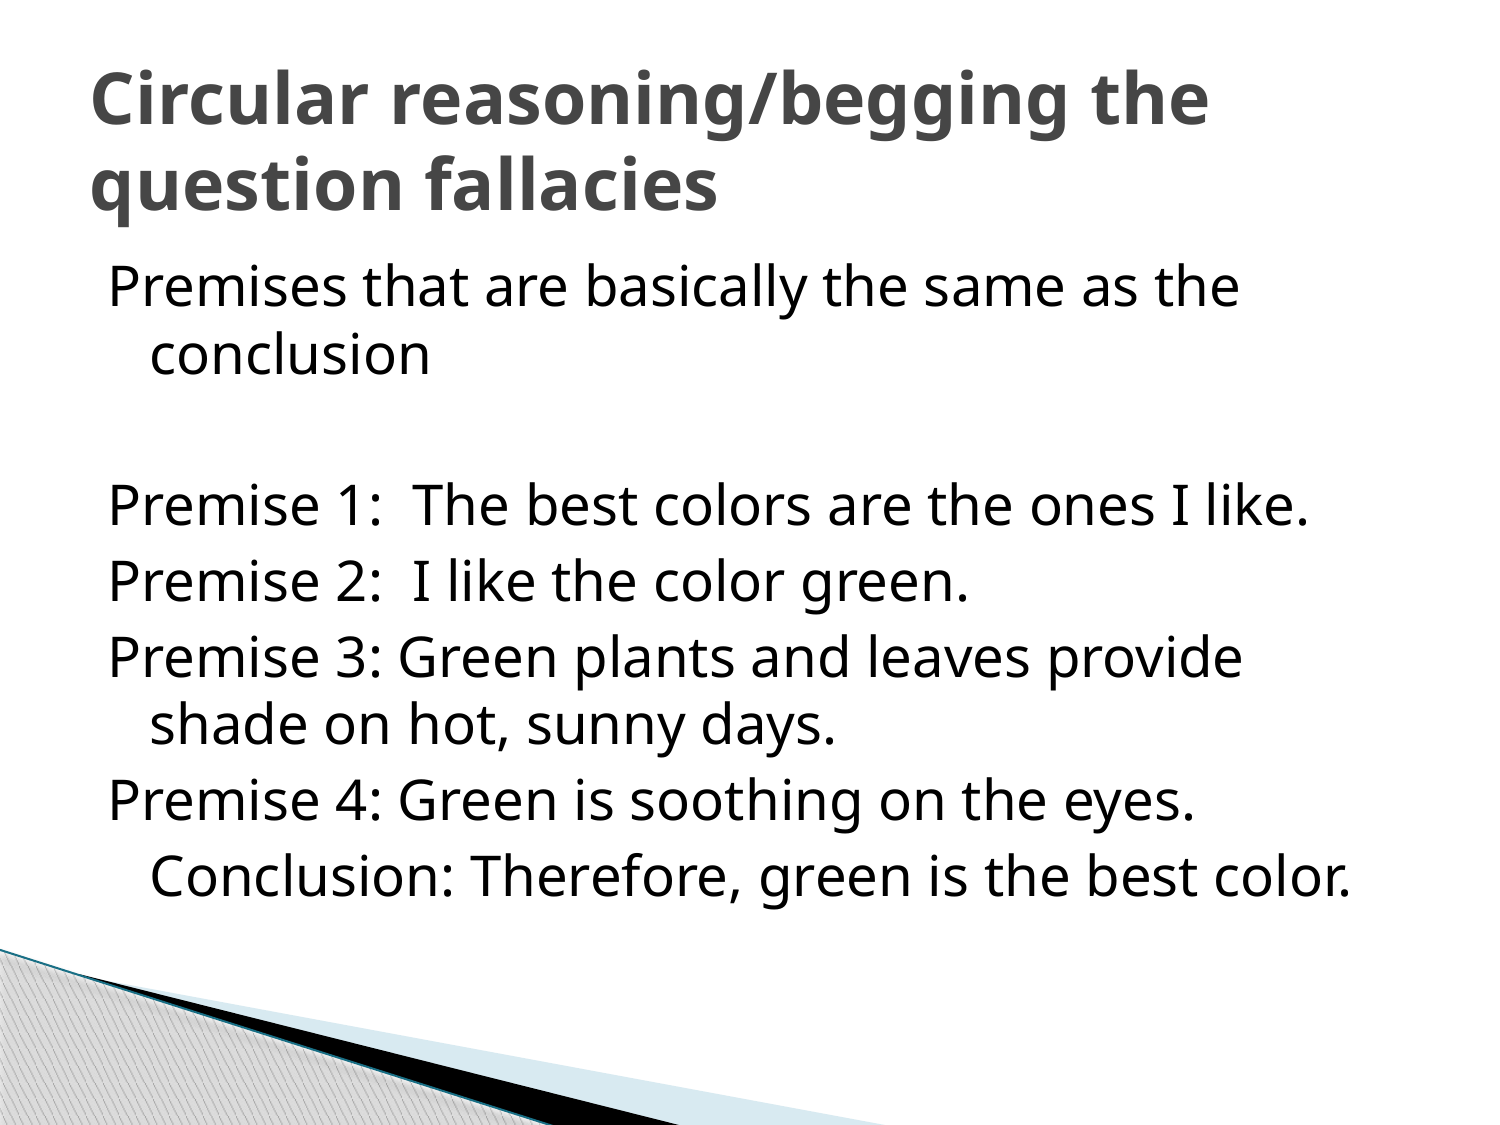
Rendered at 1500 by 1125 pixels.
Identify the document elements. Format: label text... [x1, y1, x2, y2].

list Premises that are basically the same as the conclusion Premise 1: The best colors are the ones I like. Premise 2: I like the color green. Premise 3: Green plants and leaves provide shade on hot, sunny days. Premise 4: Green is soothing on the eyes. Conclusion: Therefore, green is the best color. [75, 243, 1425, 986]
title Circular reasoning/begging the question fallacies [75, 45, 1425, 233]
